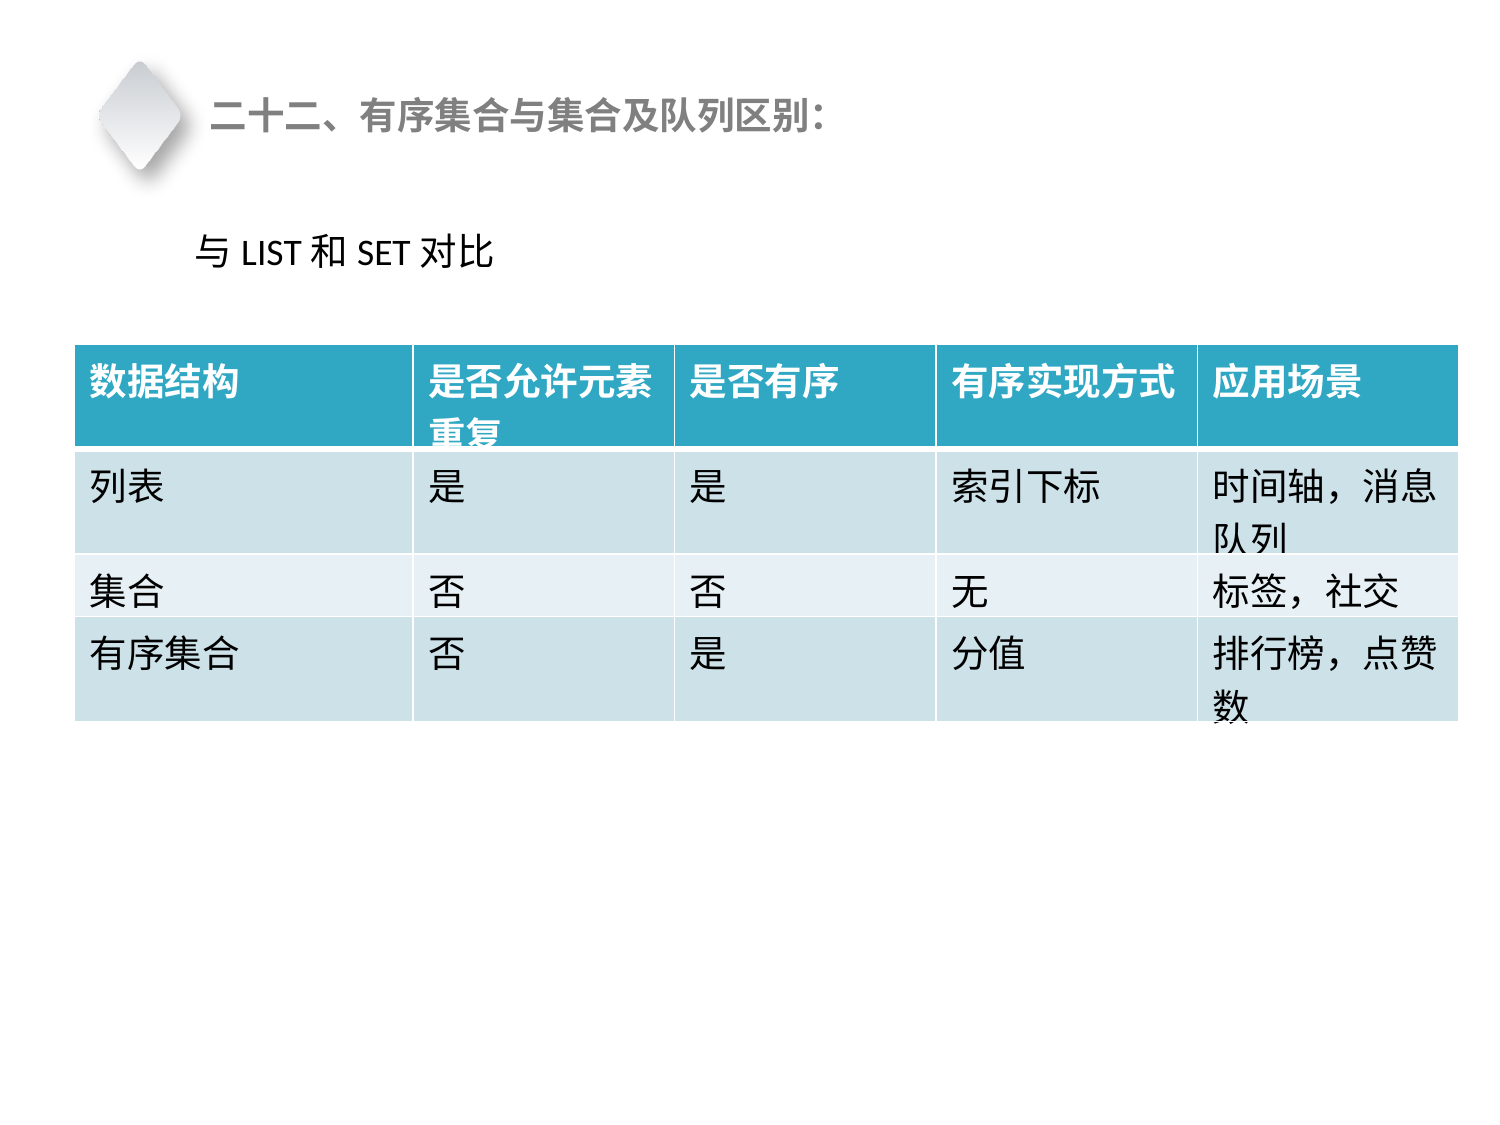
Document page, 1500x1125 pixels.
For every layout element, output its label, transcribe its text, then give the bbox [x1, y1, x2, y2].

table_cell 是 [675, 617, 935, 721]
table_header 应用场景 [1198, 345, 1458, 446]
text_box 与LIST和SET对比 [92, 207, 1357, 281]
text_box 二十二、有序集合与集合及队列区别： [195, 84, 863, 145]
table_cell 标签，社交 [1198, 555, 1458, 616]
table_cell 排行榜，点赞数 [1198, 617, 1458, 721]
table_cell 无 [937, 555, 1197, 616]
table_cell 否 [675, 555, 935, 616]
table_cell 否 [414, 617, 674, 721]
table_cell 是 [675, 452, 935, 553]
table_cell 集合 [75, 555, 412, 616]
table_header 数据结构 [75, 345, 412, 446]
table_cell 否 [414, 555, 674, 616]
table_header 是否有序 [675, 345, 935, 446]
table_cell 时间轴，消息队列 [1198, 452, 1458, 553]
table_cell 有序集合 [75, 617, 412, 721]
table_cell 索引下标 [937, 452, 1197, 553]
table_cell 分值 [937, 617, 1197, 721]
picture [89, 48, 190, 182]
table_cell 列表 [75, 452, 412, 553]
table_header 有序实现方式 [937, 345, 1197, 446]
table_header 是否允许元素重复 [414, 345, 674, 446]
table_cell 是 [414, 452, 674, 553]
